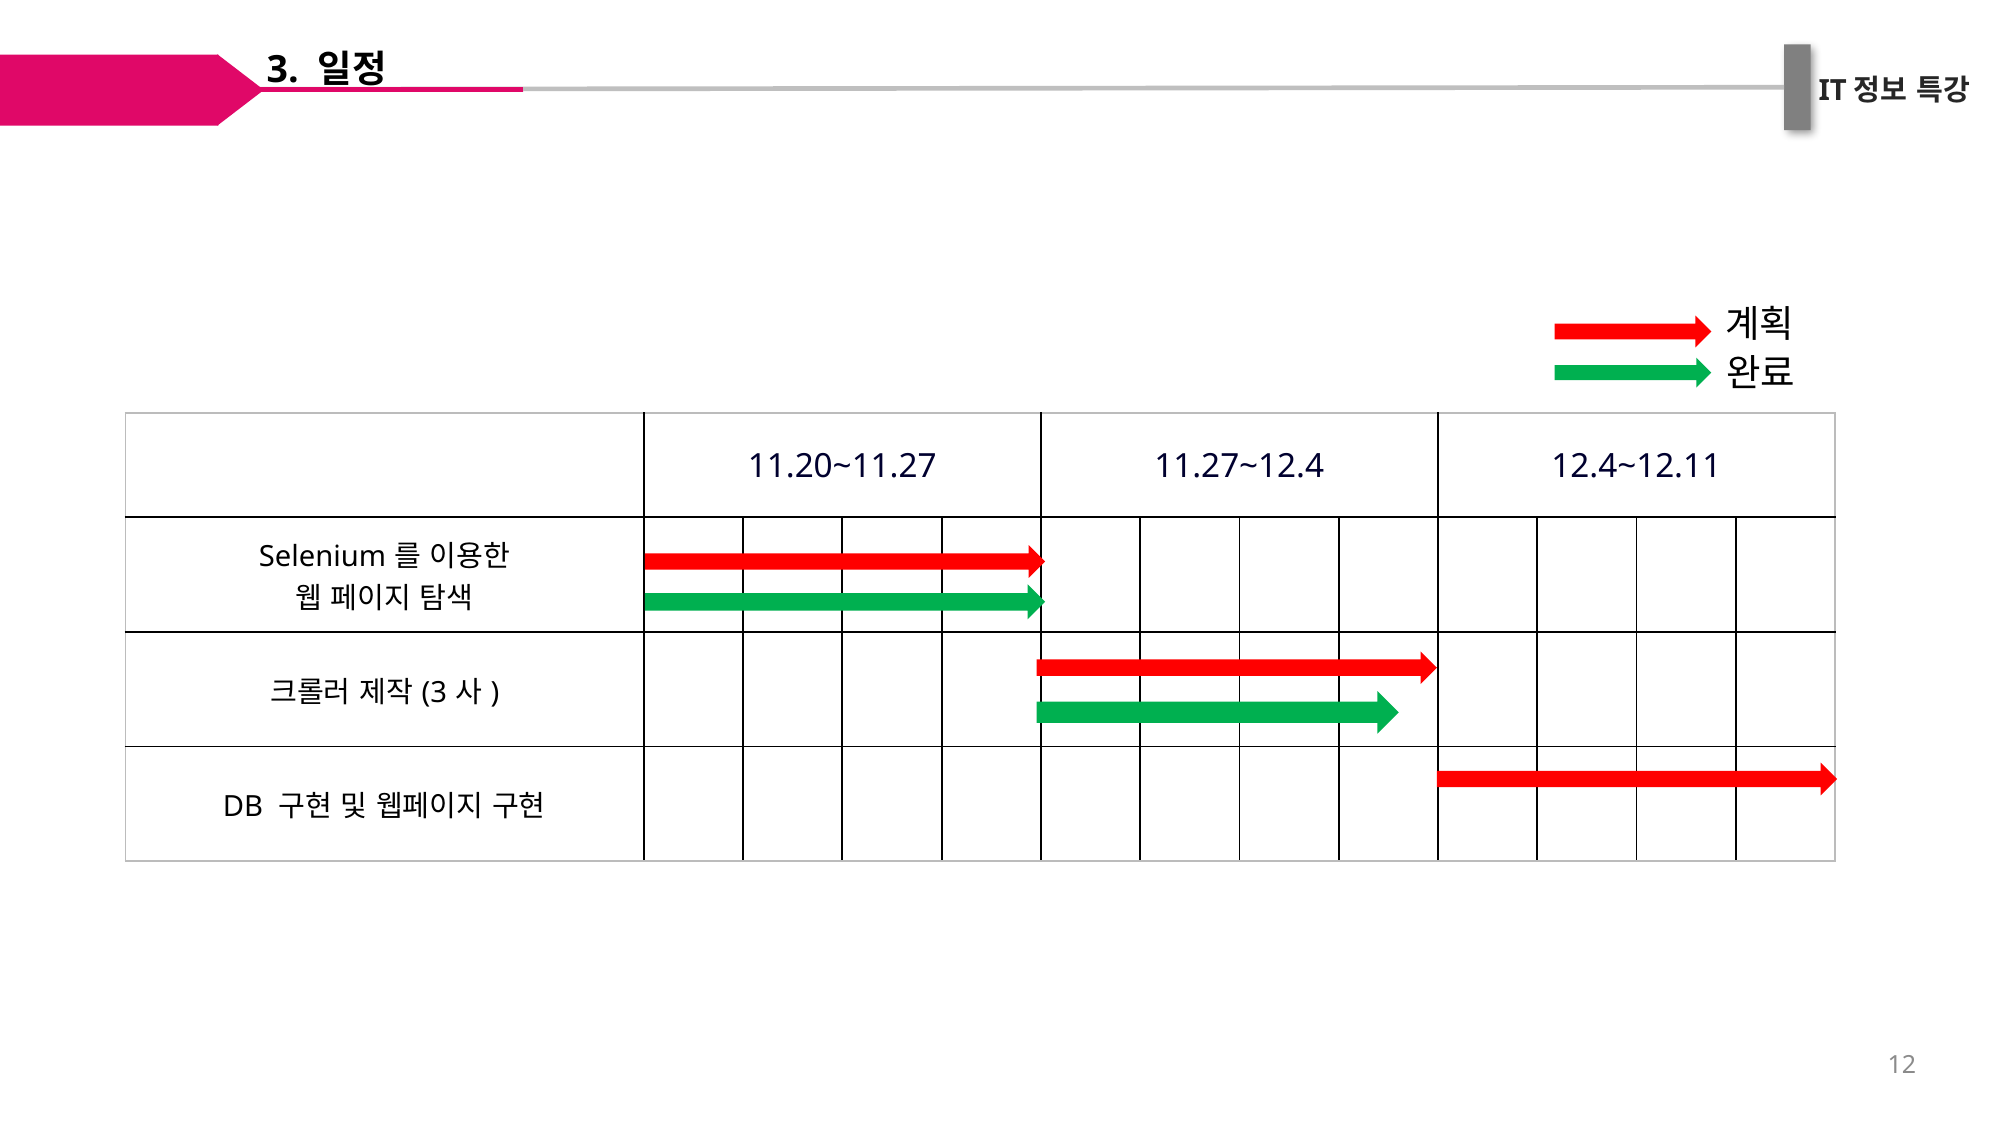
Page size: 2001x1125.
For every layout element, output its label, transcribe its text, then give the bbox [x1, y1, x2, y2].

table_cell [1538, 789, 1636, 860]
table_cell [1141, 518, 1239, 631]
table_cell [645, 633, 742, 746]
table_cell [1340, 671, 1437, 746]
table_cell [744, 633, 841, 746]
text_box [1035, 648, 1439, 687]
table_cell [943, 518, 1040, 553]
table_cell [1439, 747, 1536, 769]
table_header 11.20~11.27 [645, 414, 1040, 516]
table_cell 크롤러 제작(3사) [126, 633, 643, 746]
table_cell [843, 612, 941, 631]
table_cell [1340, 747, 1437, 860]
table_cell [1340, 518, 1437, 631]
table_cell [1538, 747, 1636, 769]
table_cell [1637, 789, 1735, 860]
table_cell [1240, 747, 1338, 860]
table_cell [1538, 633, 1636, 746]
table_cell [744, 518, 841, 552]
table_cell [943, 747, 1040, 860]
table_cell [1042, 677, 1139, 700]
table_header [126, 414, 643, 516]
table_cell DB 구현 및 웹페이지 구현 [126, 747, 643, 860]
table_cell [1240, 633, 1338, 658]
table_cell [943, 610, 1040, 631]
table_cell [1439, 789, 1536, 860]
table_cell [843, 571, 941, 592]
text_box [1553, 313, 1710, 350]
table_cell [1737, 785, 1834, 860]
table_cell [1637, 518, 1735, 631]
table_cell [1240, 518, 1338, 631]
table_cell [1042, 747, 1139, 860]
table_cell [744, 747, 841, 860]
text_box 계획 [1710, 292, 1836, 353]
table_cell [1737, 633, 1834, 746]
table_cell [1141, 633, 1239, 658]
table_cell [1240, 677, 1338, 700]
table_cell [744, 571, 841, 592]
table_cell [1637, 633, 1735, 746]
table_cell [943, 570, 1040, 594]
table_cell [843, 747, 941, 860]
table_cell [843, 633, 941, 746]
list 3. 일정 [251, 42, 1067, 132]
table_cell [645, 571, 742, 592]
table_cell [843, 518, 941, 552]
text_box [1553, 355, 1711, 391]
table_cell Selenium를 이용한 웹 페이지 탐색 [126, 518, 643, 631]
table_cell [1042, 724, 1139, 746]
table_cell [1141, 724, 1239, 746]
table_header 11.27~12.4 [1042, 414, 1437, 516]
text_box [1035, 688, 1401, 737]
text_box [643, 581, 1047, 622]
text_box 완료 [1711, 341, 1837, 402]
table_header 12.4~12.11 [1439, 414, 1834, 516]
table_cell [1538, 518, 1636, 631]
text_box [1435, 760, 1839, 798]
table_cell [645, 612, 742, 631]
table_cell [744, 612, 841, 631]
table_cell [645, 518, 742, 552]
table_cell [943, 633, 1040, 746]
table_cell [1439, 518, 1536, 631]
table_cell [1637, 747, 1735, 769]
table_cell [1042, 518, 1139, 631]
table_cell [1240, 724, 1338, 746]
text_box [643, 542, 1047, 581]
table_cell [1737, 747, 1834, 773]
table_cell [1042, 633, 1139, 658]
slide_number 12 [1481, 1035, 1932, 1096]
table_cell [1340, 633, 1437, 665]
table_cell [1141, 747, 1239, 860]
table_cell [1439, 633, 1536, 746]
table_cell [1737, 518, 1834, 631]
table_cell [645, 747, 742, 860]
table_cell [1141, 677, 1239, 700]
